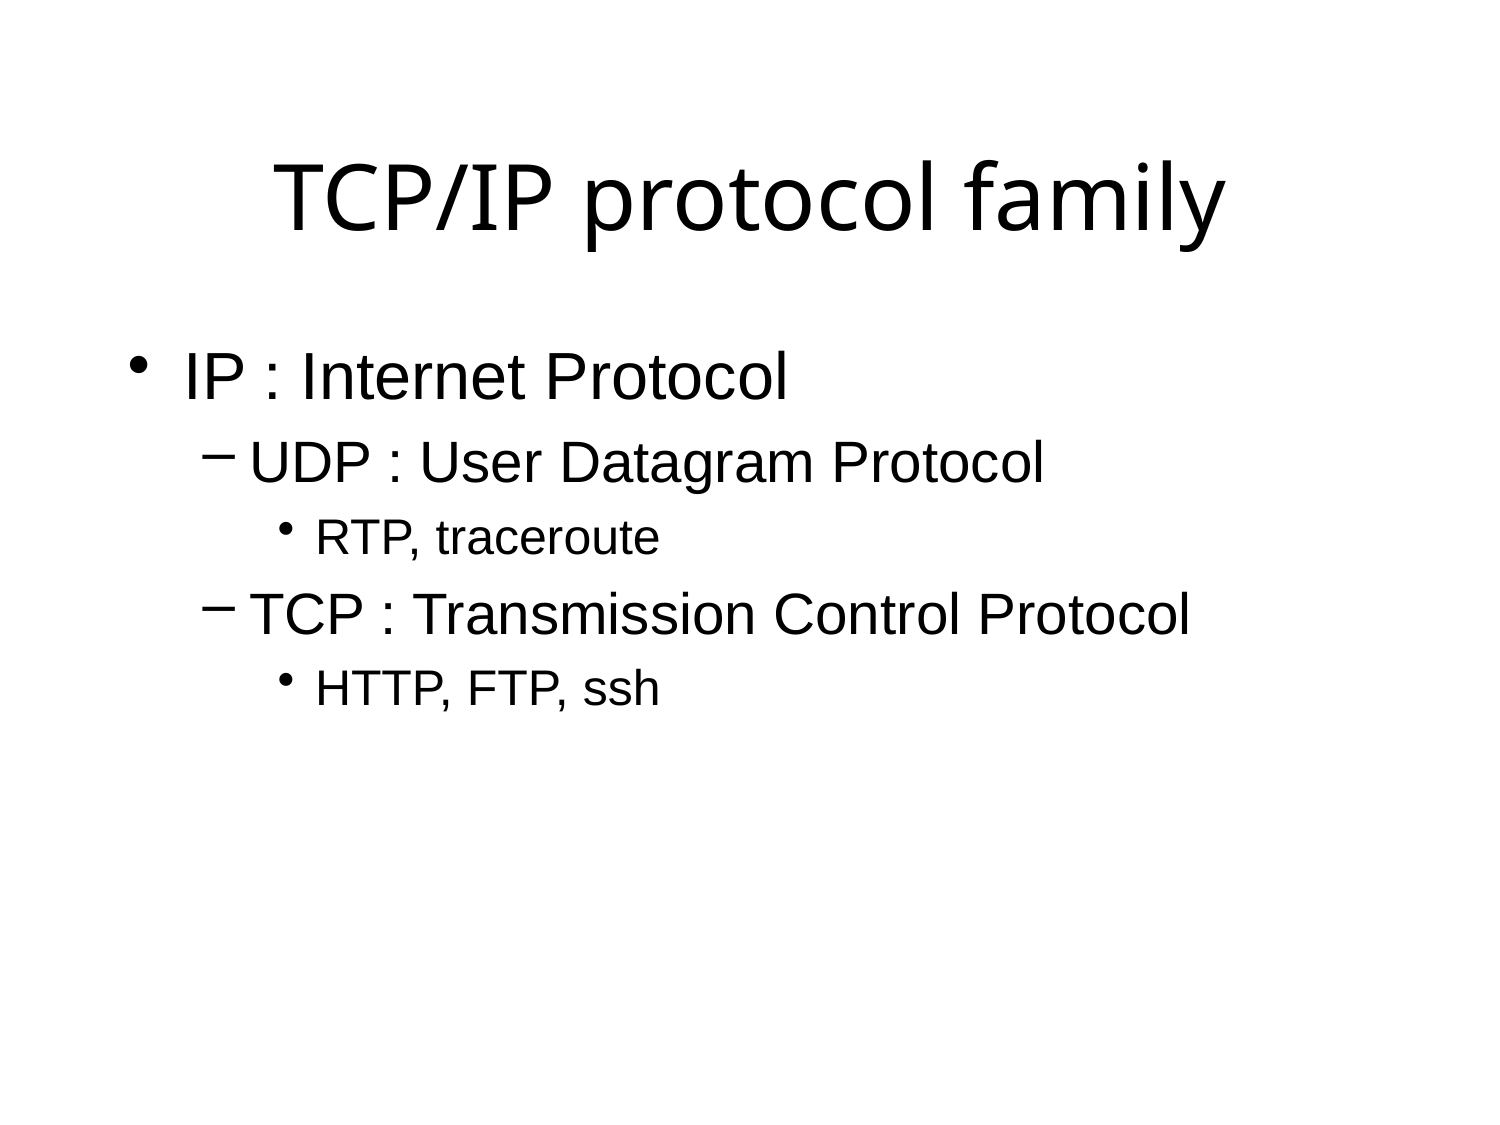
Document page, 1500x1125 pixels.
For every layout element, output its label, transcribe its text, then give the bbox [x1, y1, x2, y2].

list IP : Internet Protocol UDP : User Datagram Protocol RTP, traceroute TCP : Transmission Control Protocol HTTP, FTP, ssh [112, 324, 1388, 1000]
title TCP/IP protocol family [112, 99, 1388, 288]
